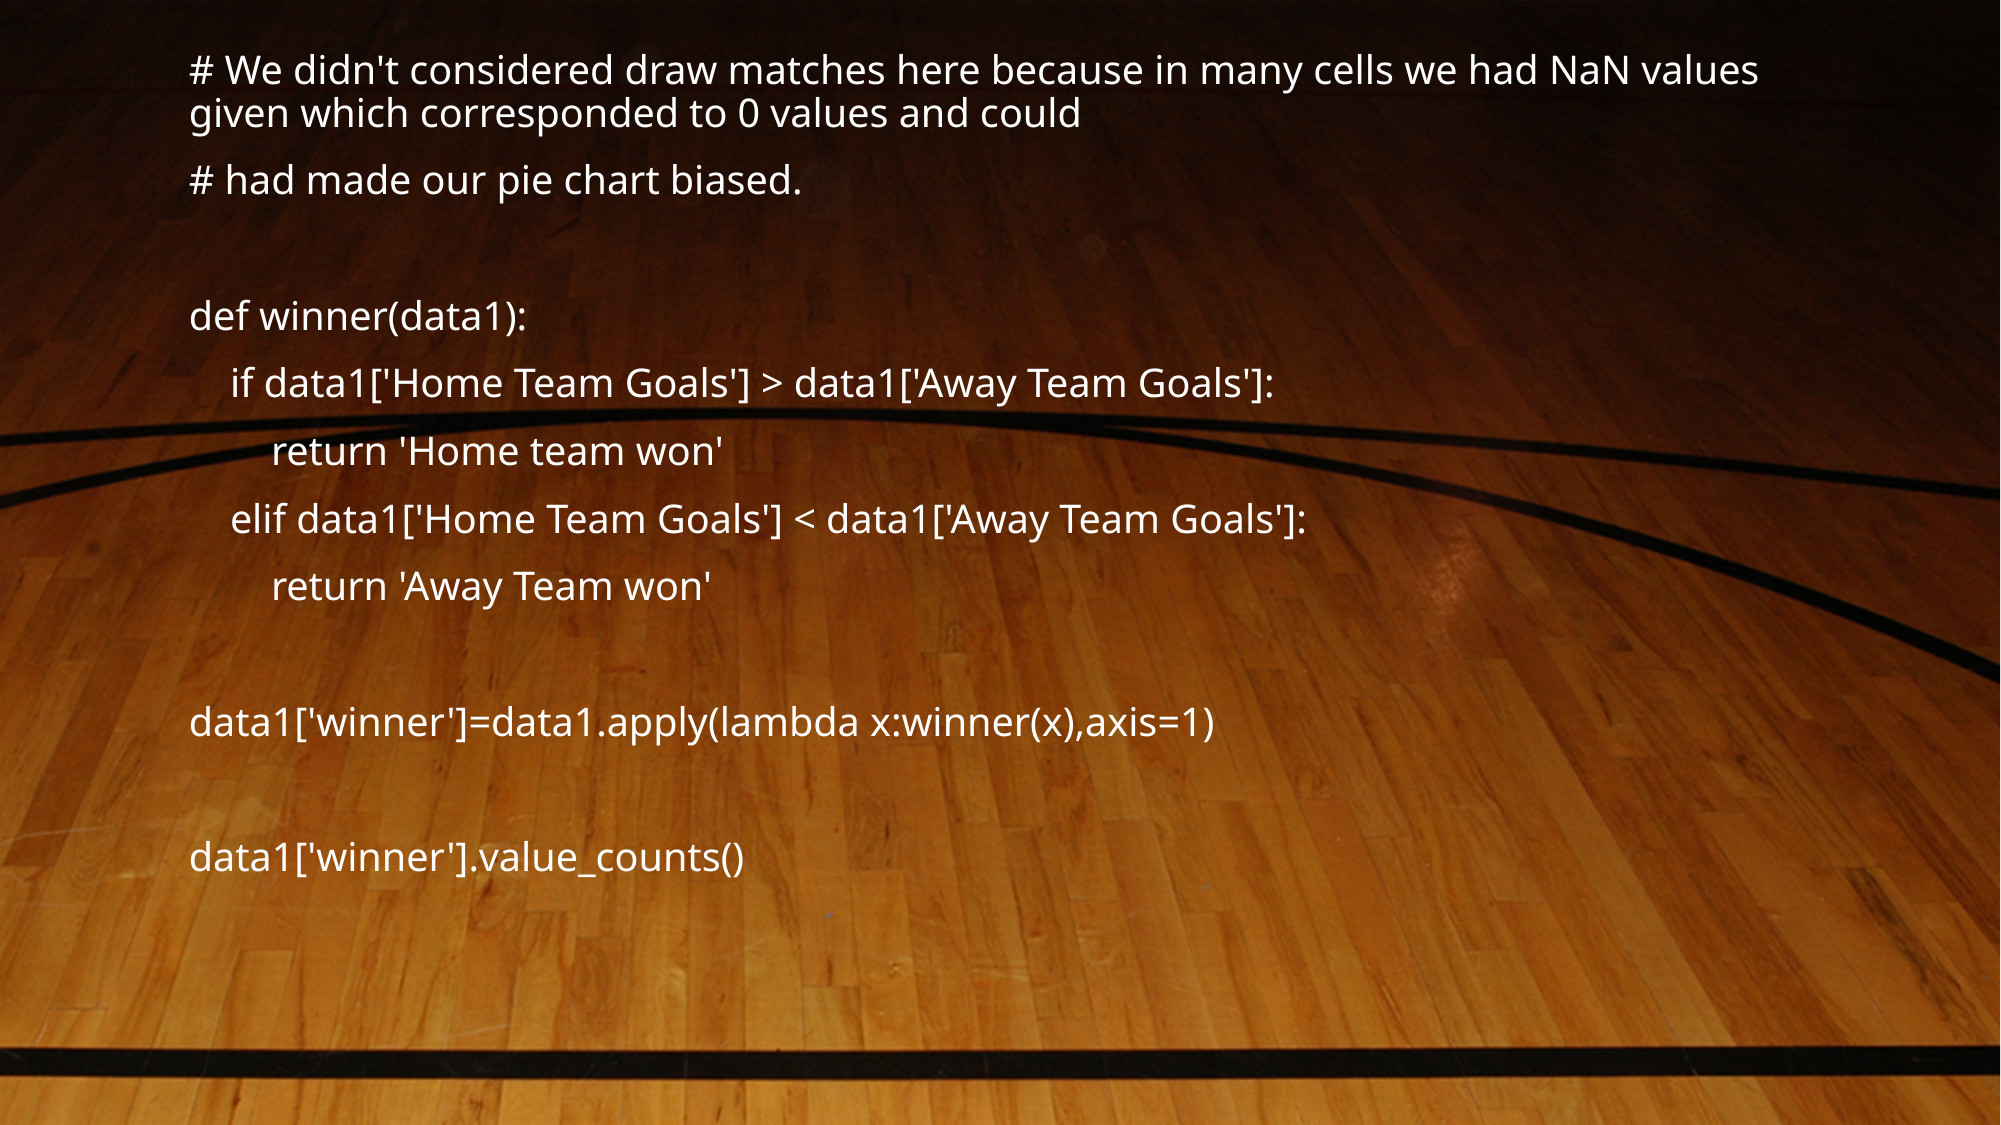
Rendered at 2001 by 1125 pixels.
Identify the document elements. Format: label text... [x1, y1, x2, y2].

list # We didn't considered draw matches here because in many cells we had NaN values given which corresponded to 0 values and could # had made our pie chart biased. def winner(data1): if data1['Home Team Goals'] > data1['Away Team Goals']: return 'Home team won' elif data1['Home Team Goals'] < data1['Away Team Goals']: return 'Away Team won' data1['winner']=data1.apply(lambda x:winner(x),axis=1) data1['winner'].value_counts() [173, 42, 1824, 1024]
picture [0, 0, 2001, 1125]
